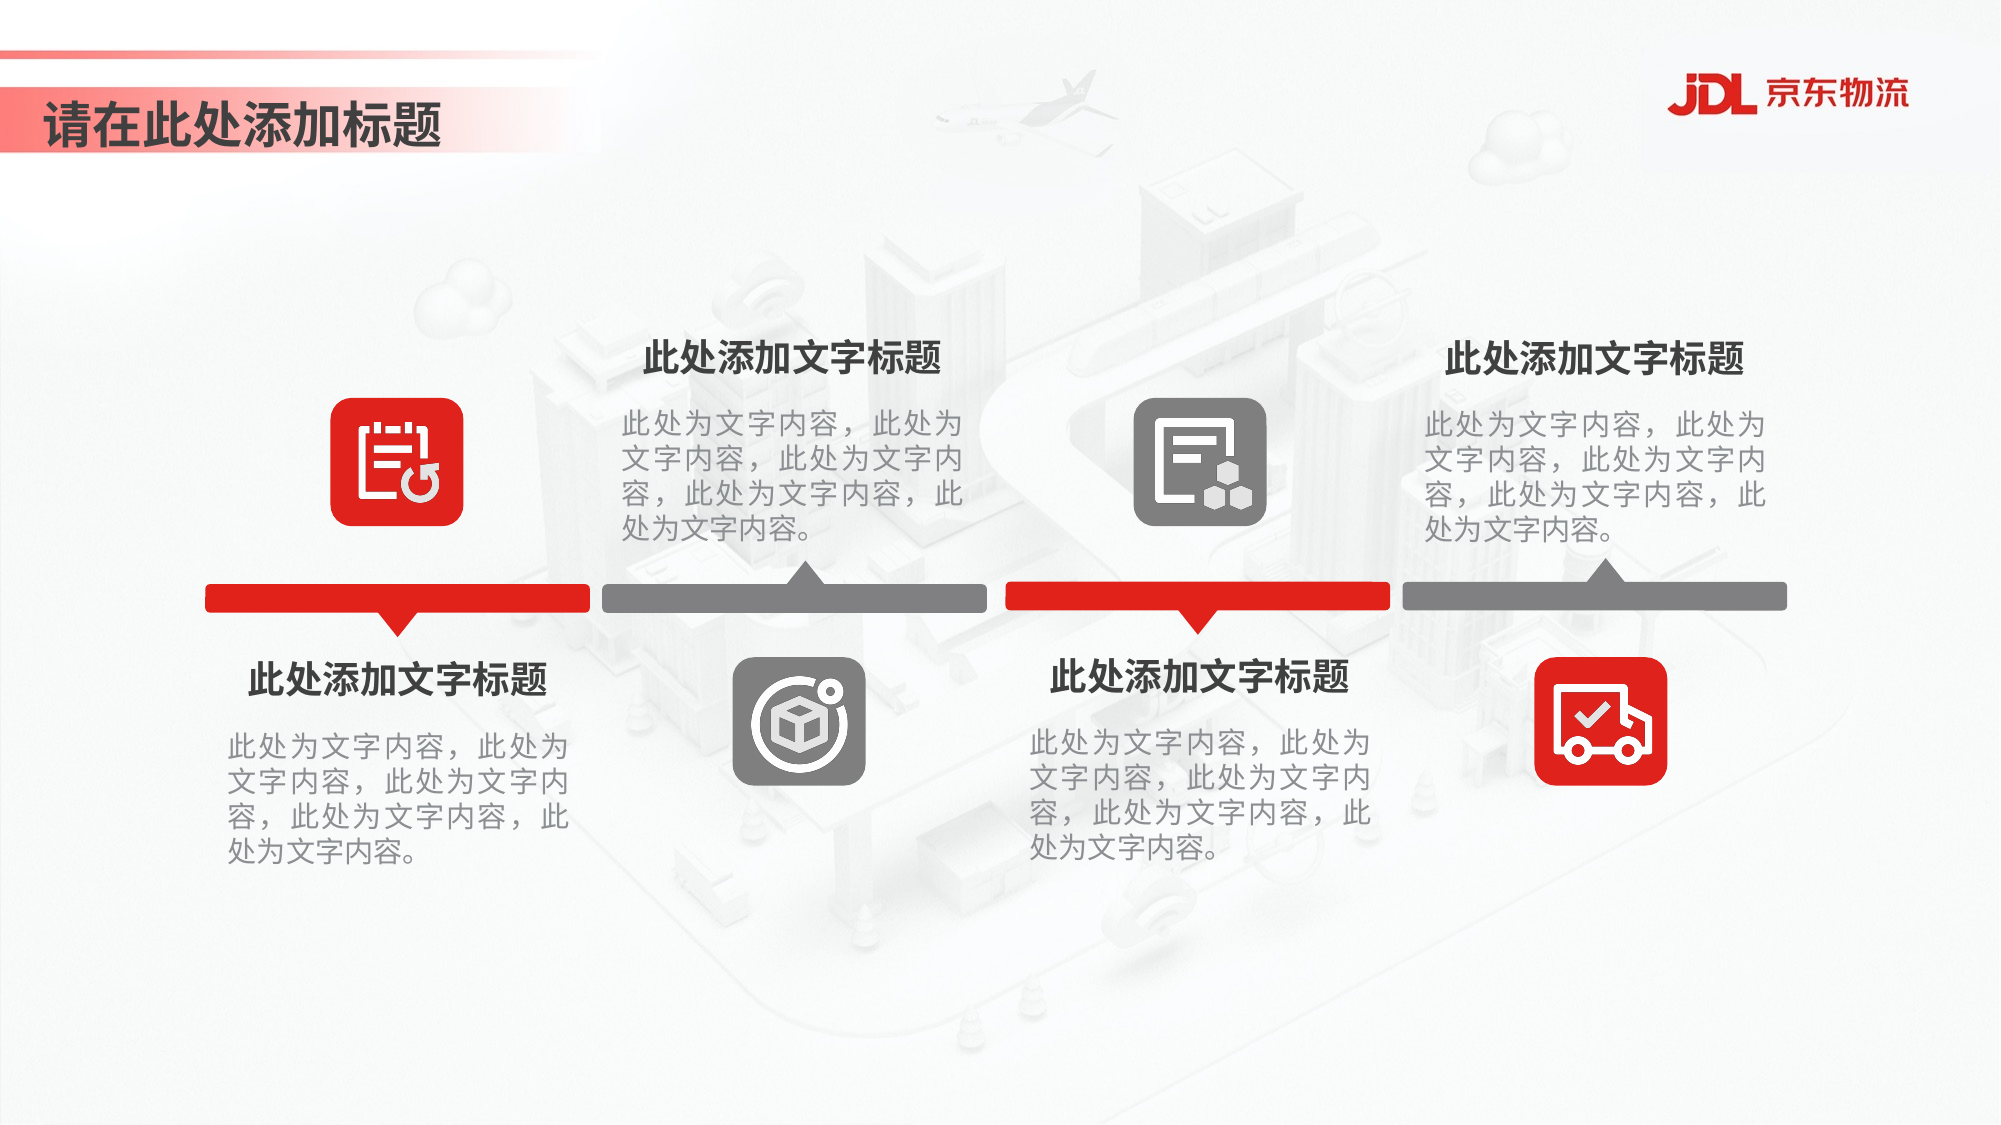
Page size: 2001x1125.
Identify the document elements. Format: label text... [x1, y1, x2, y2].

text_box 此处添加文字标题 [1035, 645, 1365, 706]
text_box 此处添加文字标题 [233, 649, 563, 709]
text_box 此处为文字内容，此处为文字内容，此处为文字内容，此处为文字内容，此处为文字内容。 [1014, 717, 1387, 872]
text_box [602, 560, 987, 613]
text_box 此处为文字内容，此处为文字内容，此处为文字内容，此处为文字内容，此处为文字内容。 [607, 397, 980, 553]
text_box [731, 656, 867, 787]
picture [0, 0, 2000, 1125]
text_box 请在此处添加标题 [27, 86, 458, 162]
text_box [1132, 396, 1268, 528]
text_box 此处为文字内容，此处为文字内容，此处为文字内容，此处为文字内容，此处为文字内容。 [1409, 398, 1782, 554]
text_box [1533, 656, 1669, 787]
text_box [1005, 581, 1391, 635]
text_box [329, 396, 465, 528]
text_box 此处添加文字标题 [1429, 327, 1760, 387]
text_box 此处添加文字标题 [627, 326, 958, 386]
text_box 此处为文字内容，此处为文字内容，此处为文字内容，此处为文字内容，此处为文字内容。 [212, 720, 585, 876]
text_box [1402, 558, 1788, 611]
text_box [205, 584, 590, 638]
